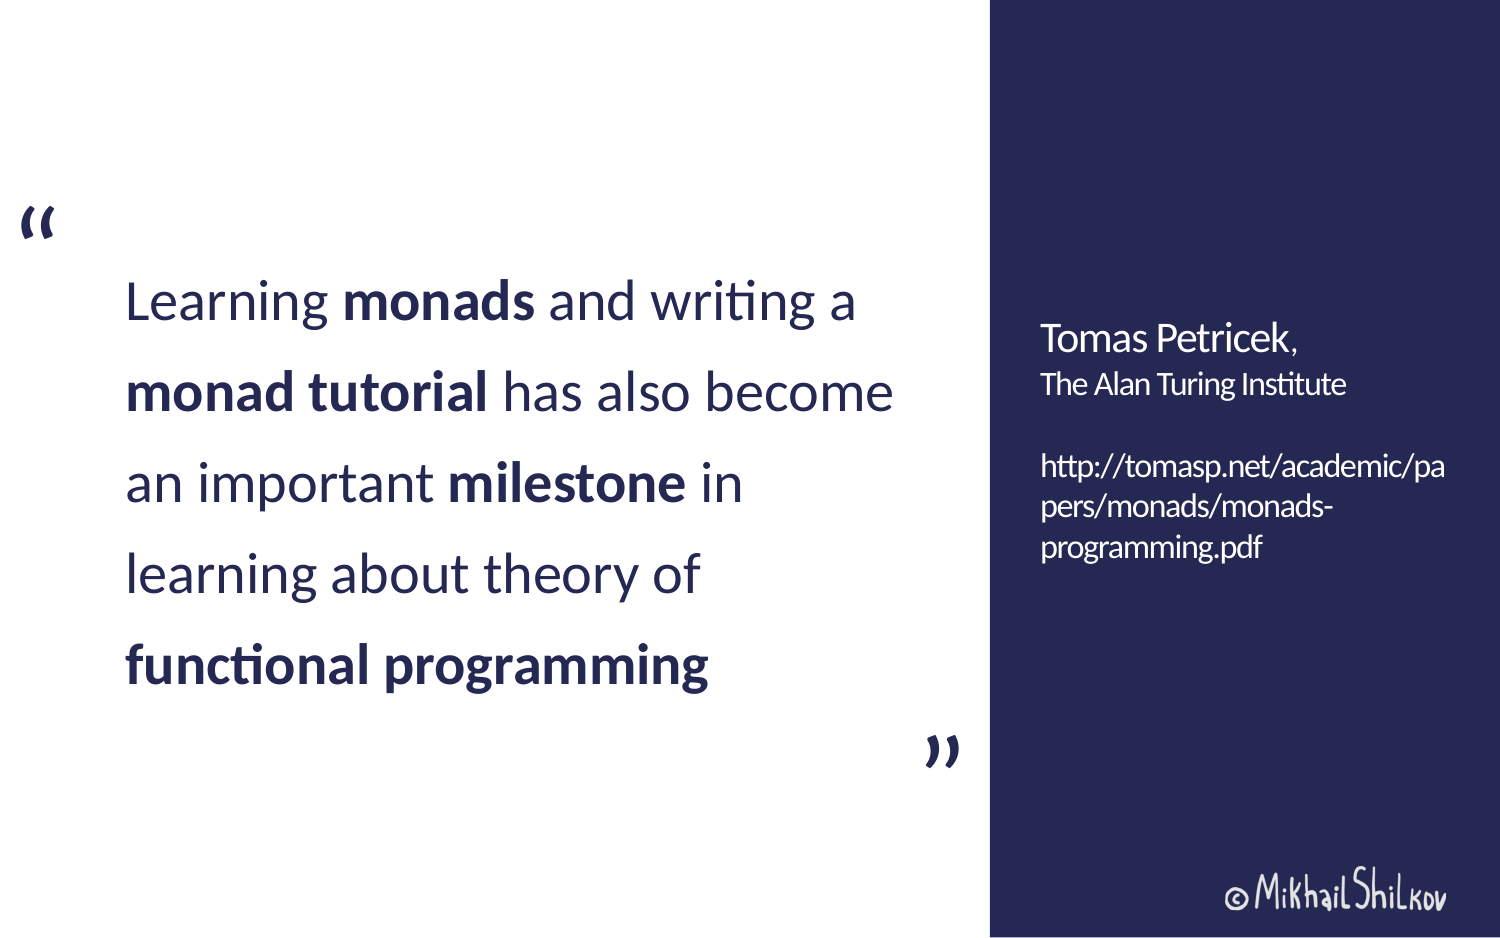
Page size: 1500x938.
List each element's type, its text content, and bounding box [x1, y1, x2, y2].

list Learning monads and writing a monad tutorial has also become an important milestone in learning about theory of functional programming [101, 38, 936, 899]
title Tomas Petricek, The Alan Turing Institute http://tomasp.net/academic/papers/monads/monads-programming.pdf [1020, 39, 1468, 835]
